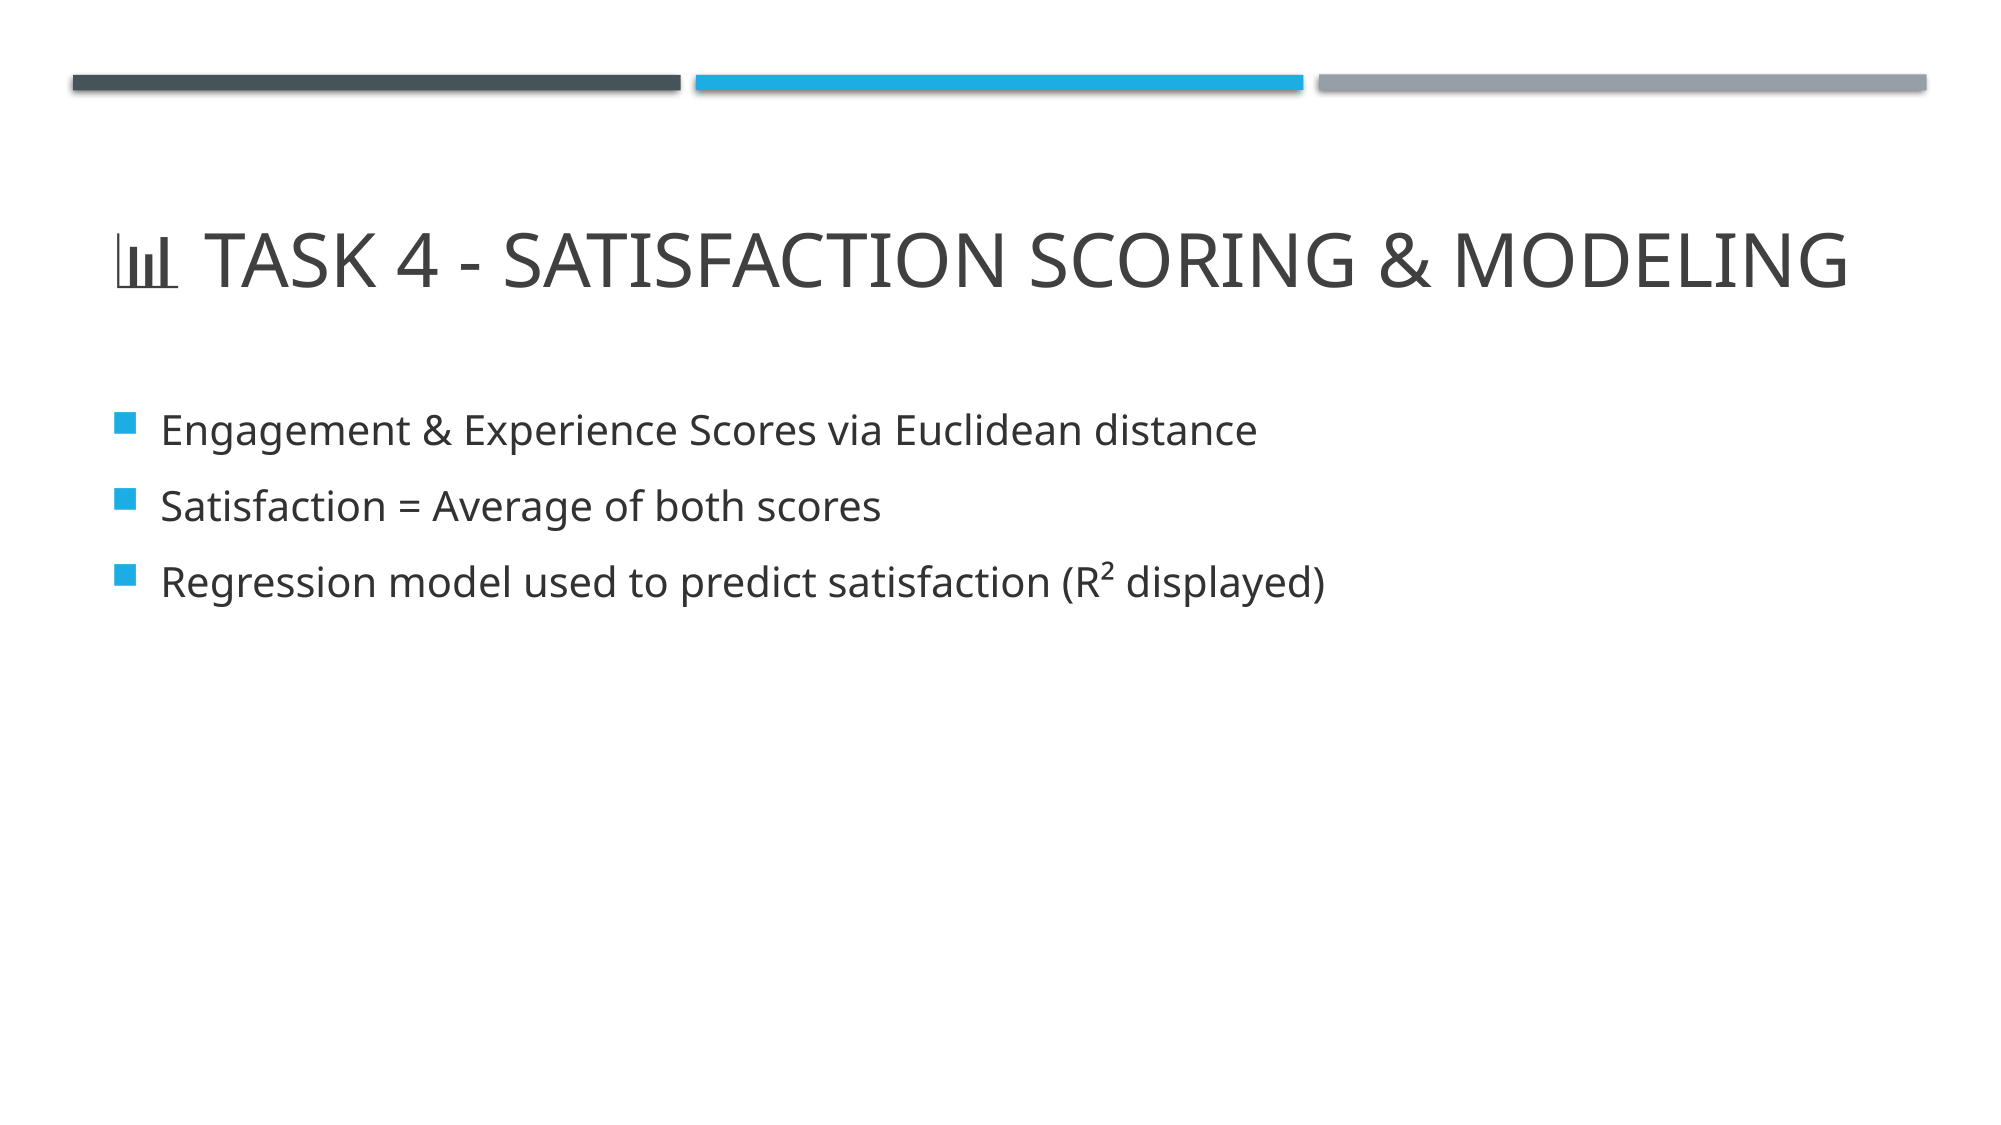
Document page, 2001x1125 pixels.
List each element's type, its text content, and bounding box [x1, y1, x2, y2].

list Engagement & Experience Scores via Euclidean distance Satisfaction = Average of both scores Regression model used to predict satisfaction (R² displayed) [95, 90, 1905, 981]
